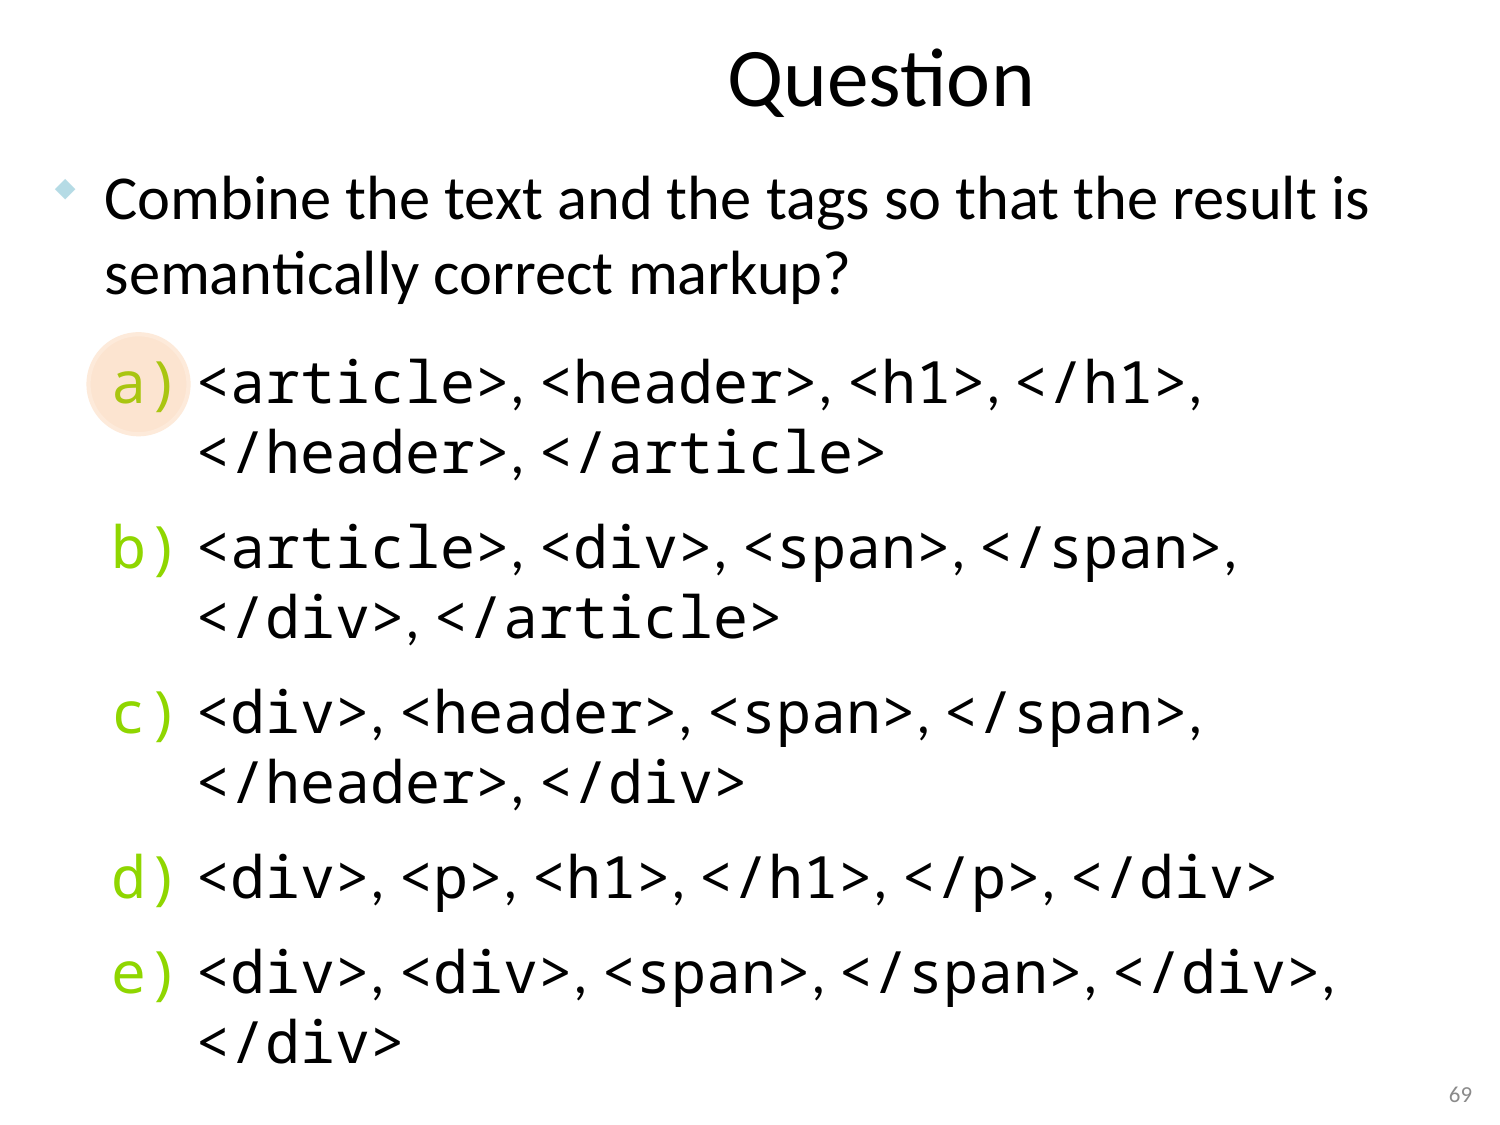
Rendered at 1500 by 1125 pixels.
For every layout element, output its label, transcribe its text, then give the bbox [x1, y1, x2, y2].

text_box [86, 332, 191, 437]
slide_number 69 [1412, 1074, 1488, 1113]
title Question [300, 12, 1463, 149]
list Combine the text and the tags so that the result is semantically correct markup? <article>, <header>, <h1>, </h1>, </header>, </article> <article>, <div>, <span>, </span>, </div>, </article> <div>, <header>, <span>, </span>, </header>, </div> <div>, <p>, <h1>, </h1>, </p>, </div> <div>, <div>, <span>, </span>, </div>, </div> [37, 149, 1475, 1092]
